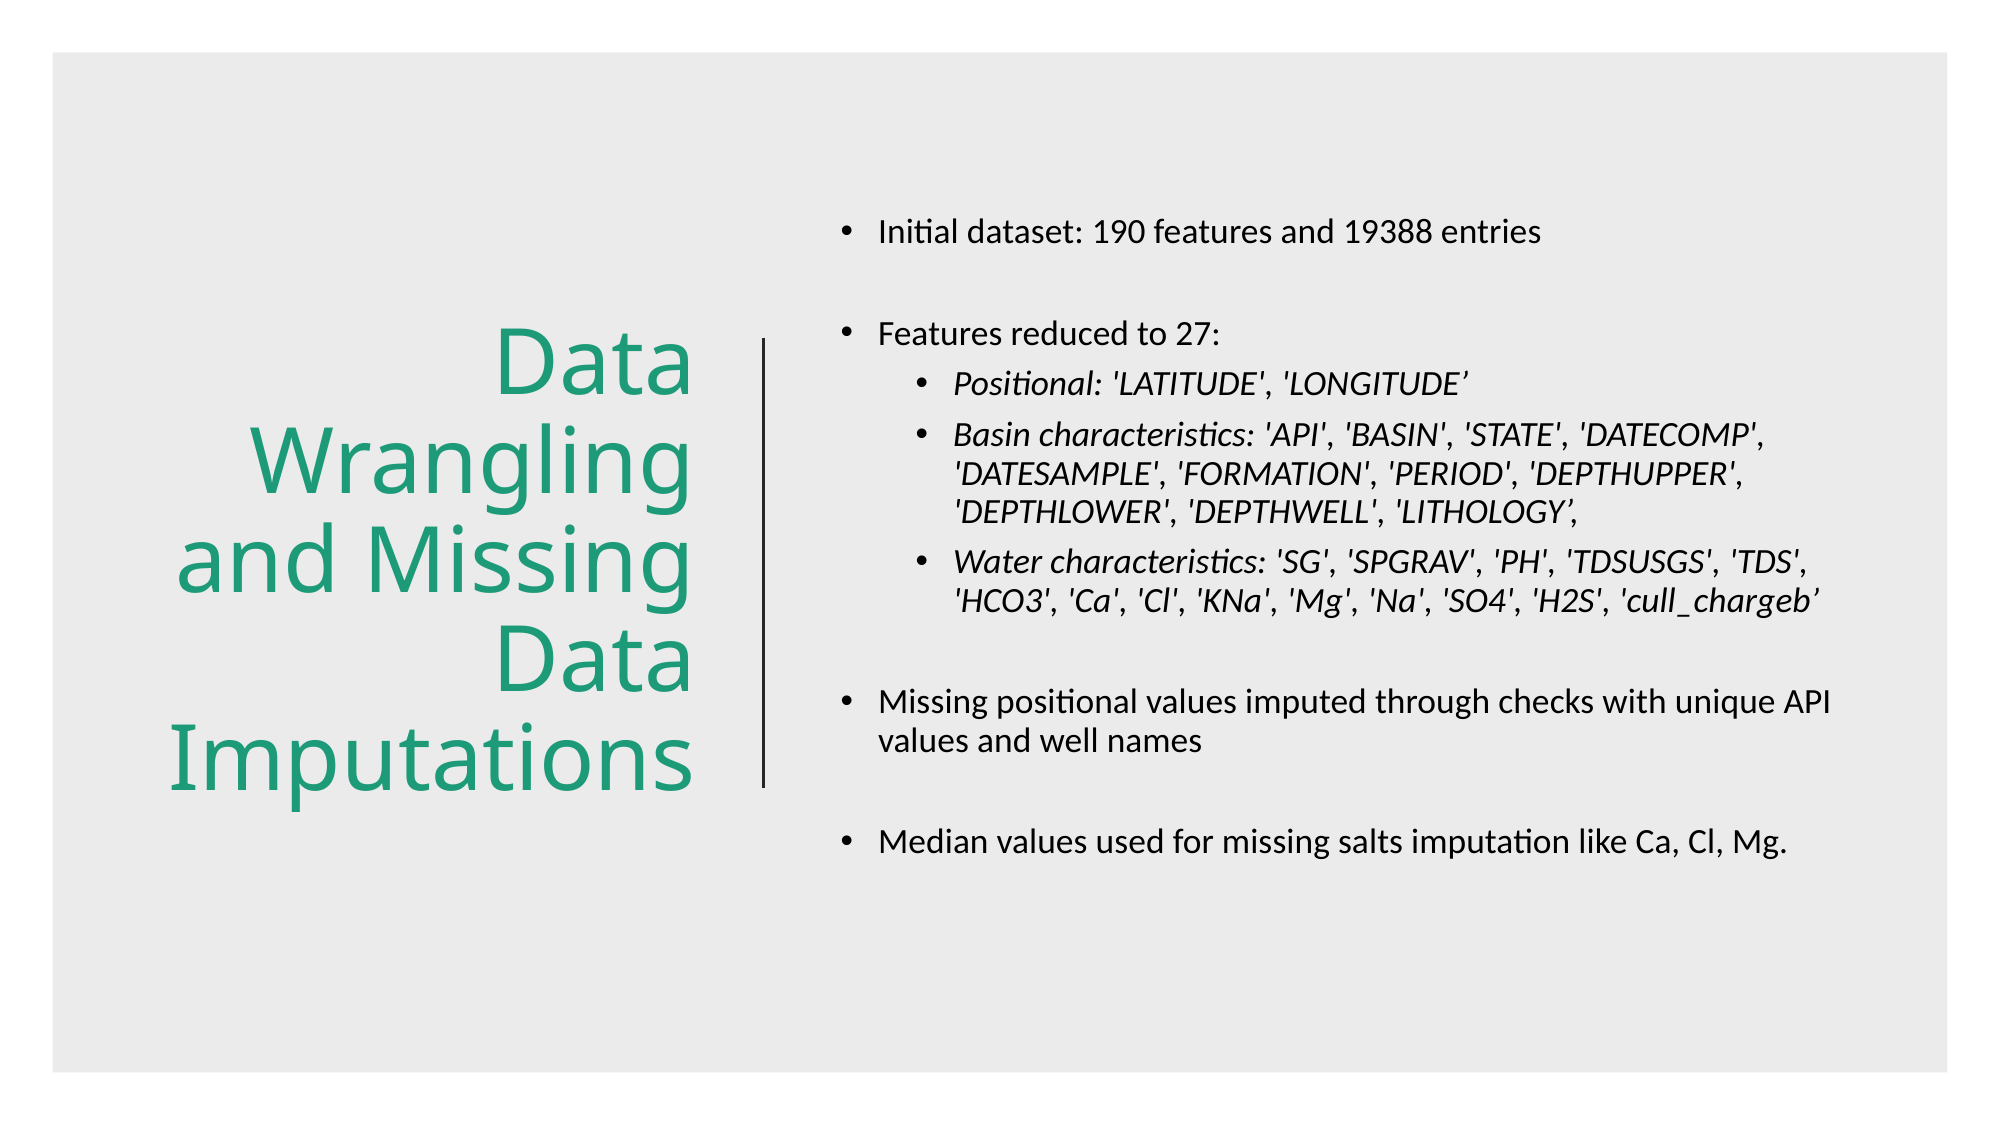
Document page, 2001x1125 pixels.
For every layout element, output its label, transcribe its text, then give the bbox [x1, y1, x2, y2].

title Data Wrangling and Missing Data Imputations [137, 158, 711, 967]
text_box [52, 51, 1948, 1073]
text_box Initial dataset: 190 features and 19388 entries Features reduced to 27: Positional: 'LATITUDE', 'LONGITUDE’ Basin characteristics: 'API', 'BASIN', 'STATE', 'DATECOMP', 'DATESAMPLE', 'FORMATION', 'PERIOD', 'DEPTHUPPER', 'DEPTHLOWER', 'DEPTHWELL', 'LITHOLOGY’, Water characteristics: 'SG', 'SPGRAV', 'PH', 'TDSUSGS', 'TDS', 'HCO3', 'Ca', 'Cl', 'KNa', 'Mg', 'Na', 'SO4', 'H2S', 'cull_chargeb’ Missing positional values imputed through checks with unique API values and well names Median values used for missing salts imputation like Ca, Cl, Mg. [816, 158, 1863, 967]
